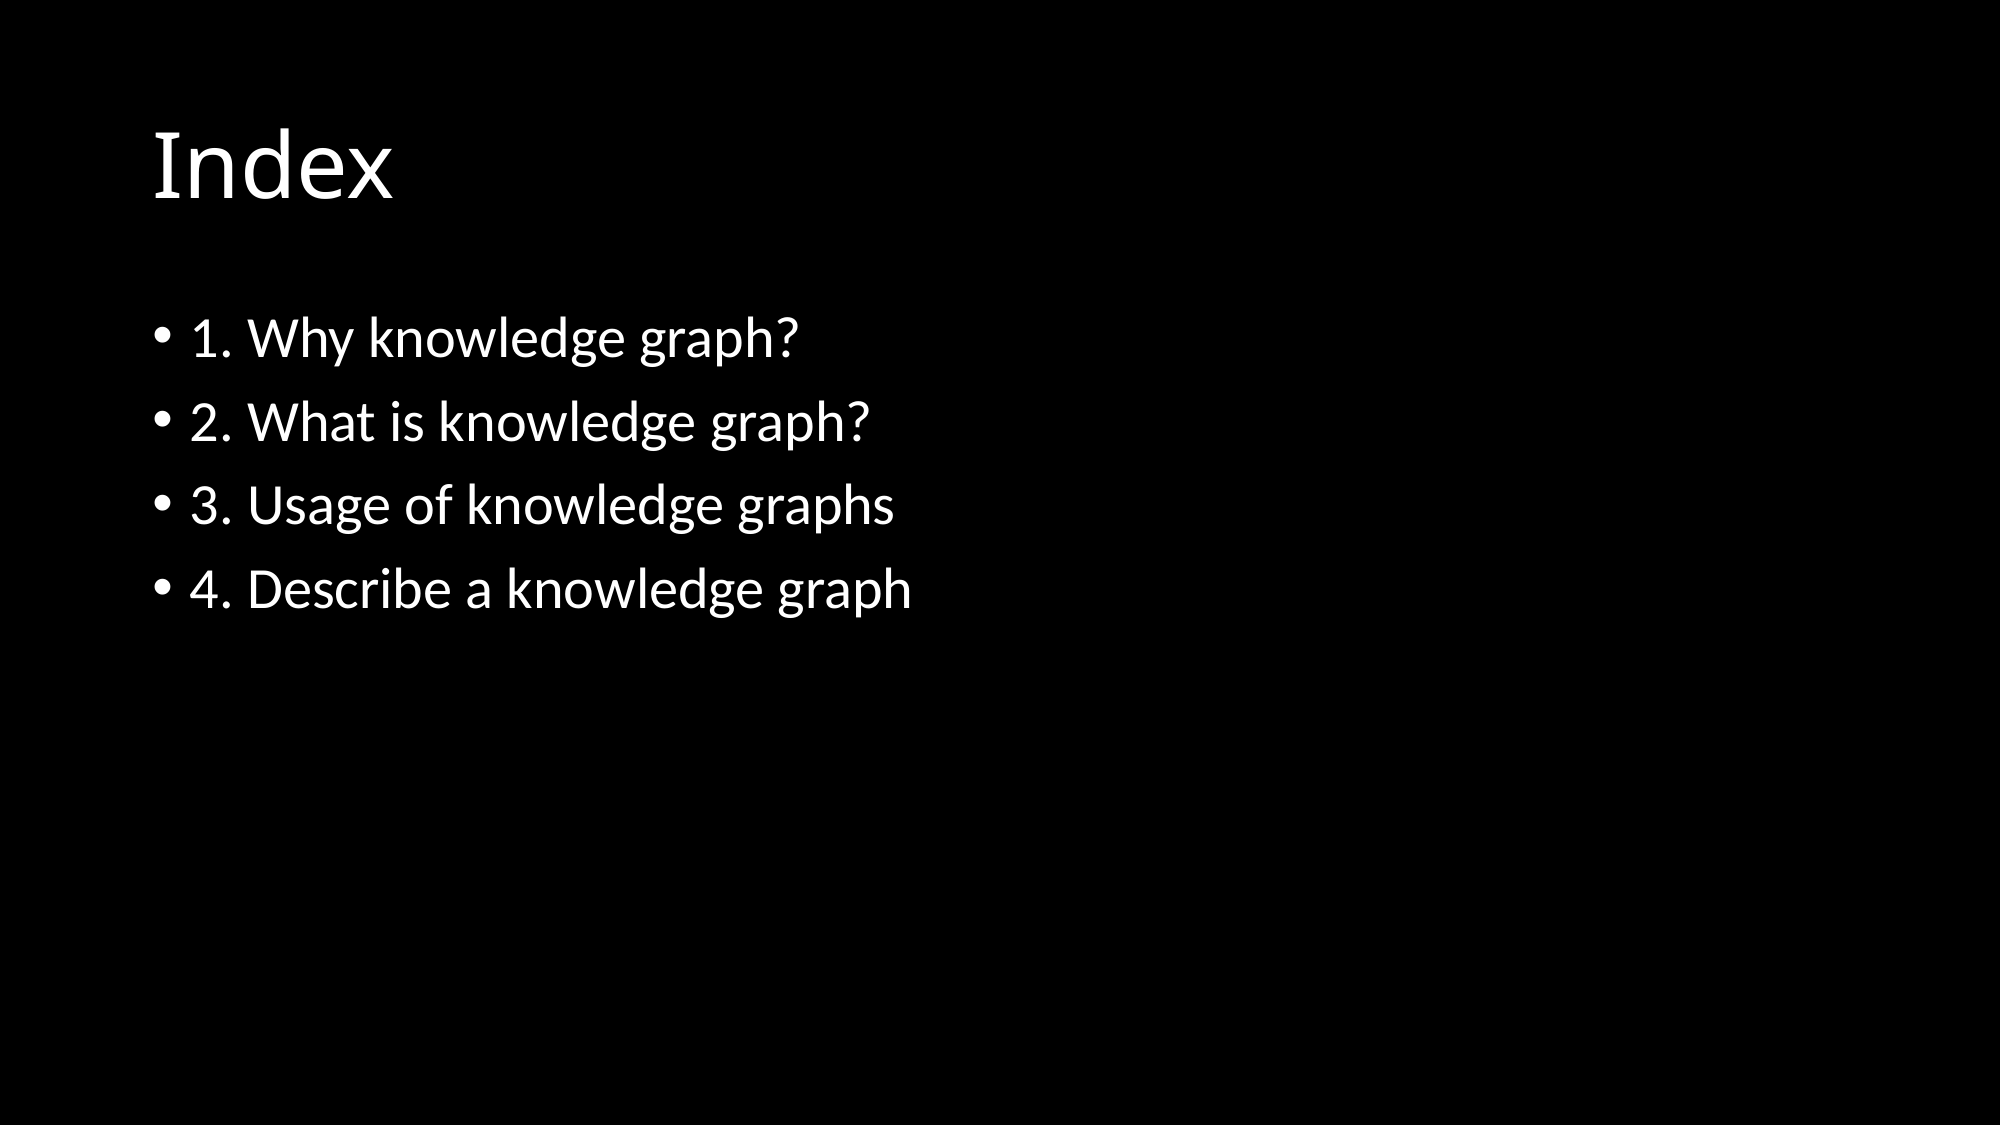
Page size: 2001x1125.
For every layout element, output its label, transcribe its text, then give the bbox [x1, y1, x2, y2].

list 1. Why knowledge graph? 2. What is knowledge graph? 3. Usage of knowledge graphs 4. Describe a knowledge graph [137, 299, 1863, 1014]
title Index [137, 59, 1863, 278]
